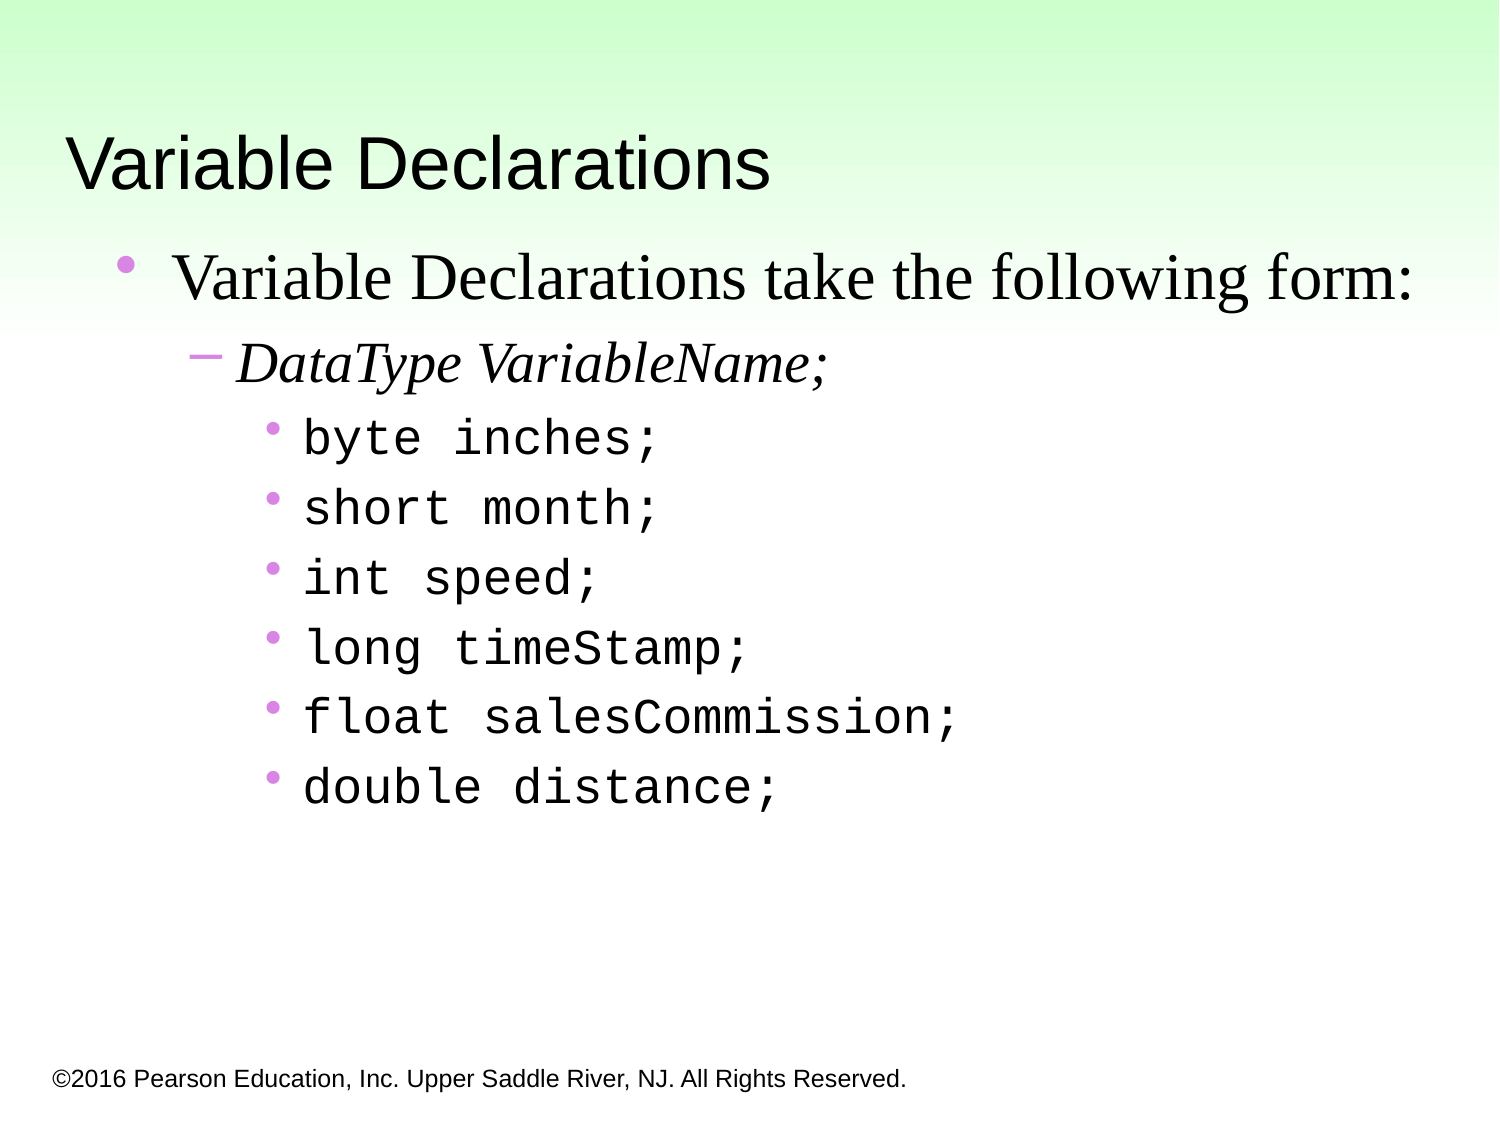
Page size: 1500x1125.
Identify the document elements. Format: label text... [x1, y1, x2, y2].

title Variable Declarations [49, 49, 1463, 213]
list Variable Declarations take the following form: DataType VariableName; byte inches; short month; int speed; long timeStamp; float salesCommission; double distance; [99, 224, 1438, 1001]
